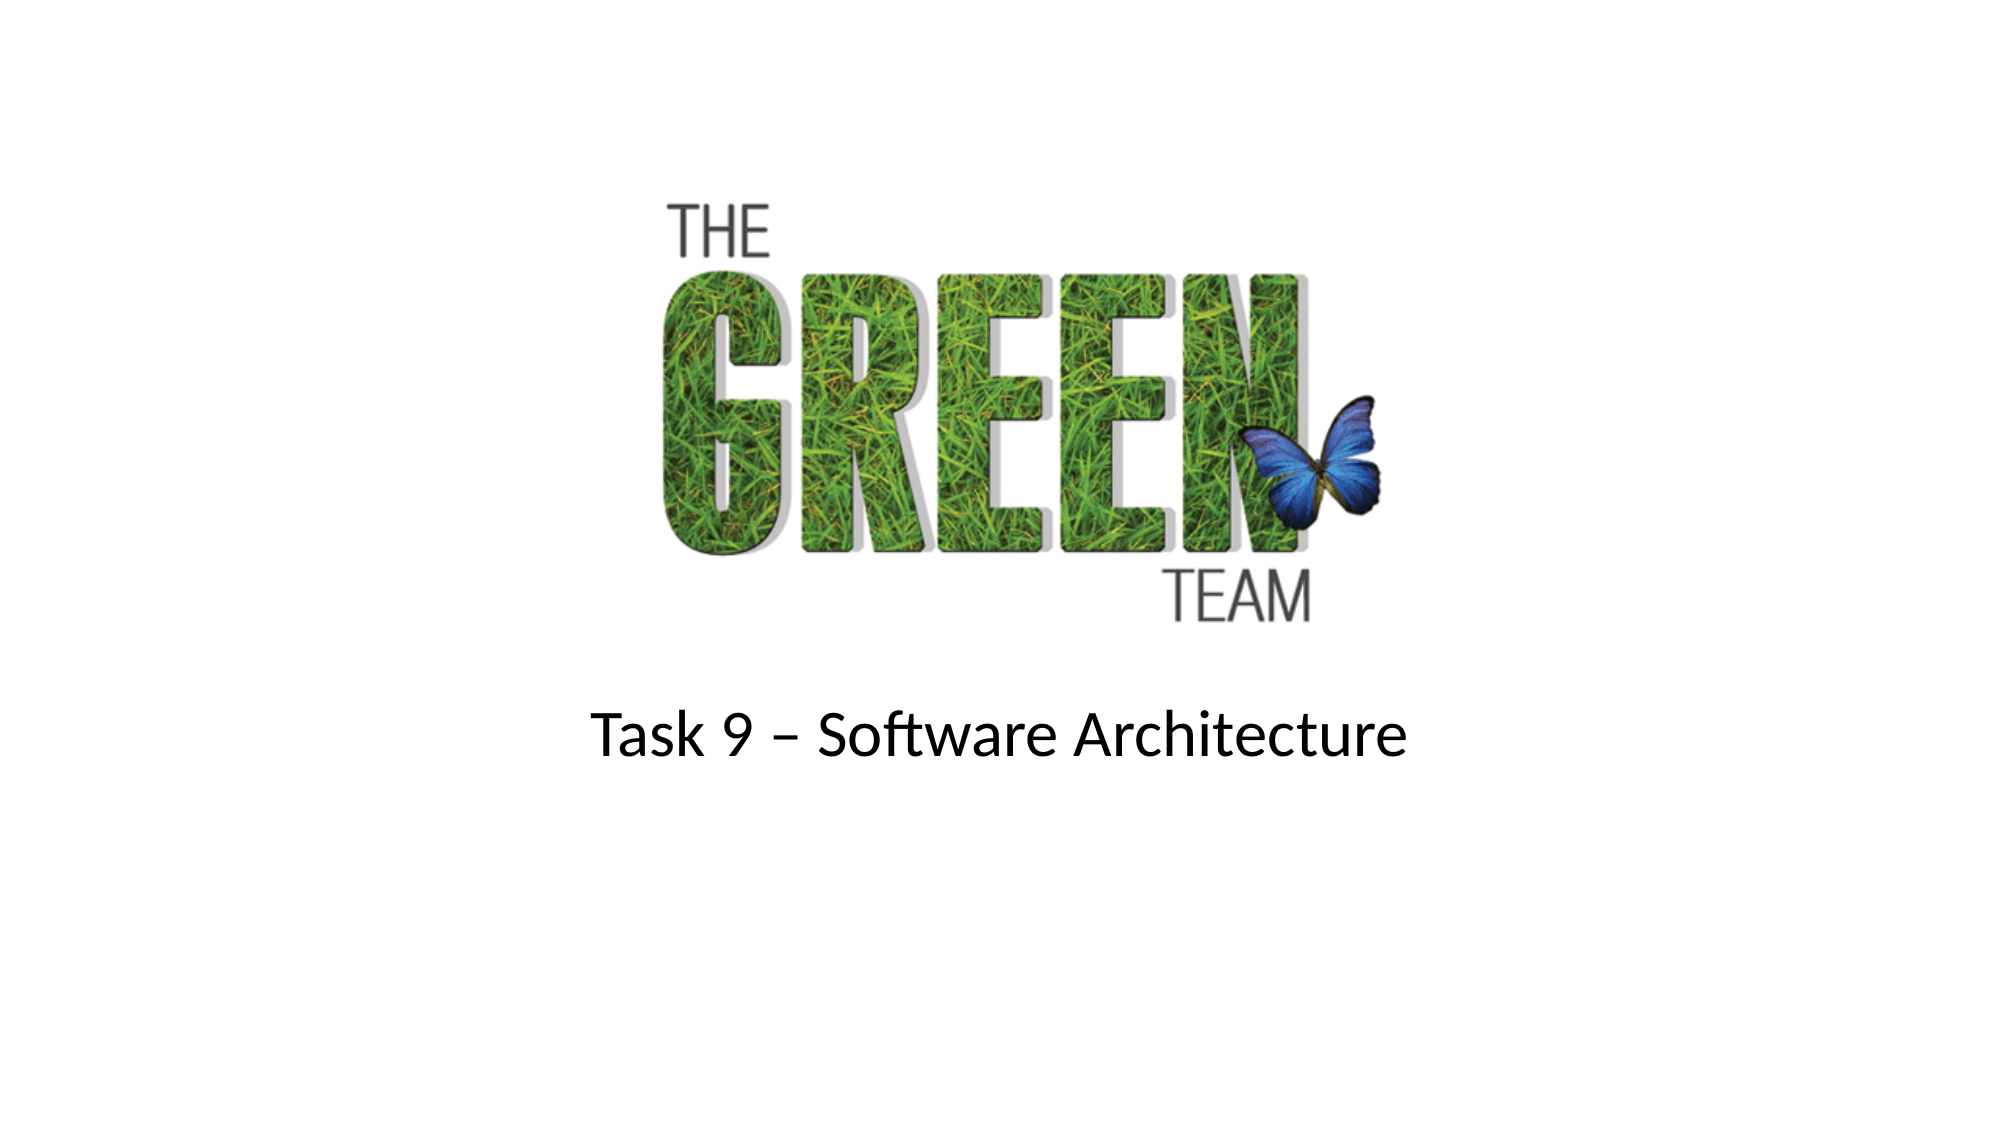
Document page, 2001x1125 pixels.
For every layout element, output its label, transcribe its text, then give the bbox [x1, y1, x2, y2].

subtitle Task 9 – Software Architecture [249, 590, 1750, 863]
picture [507, 147, 1493, 673]
